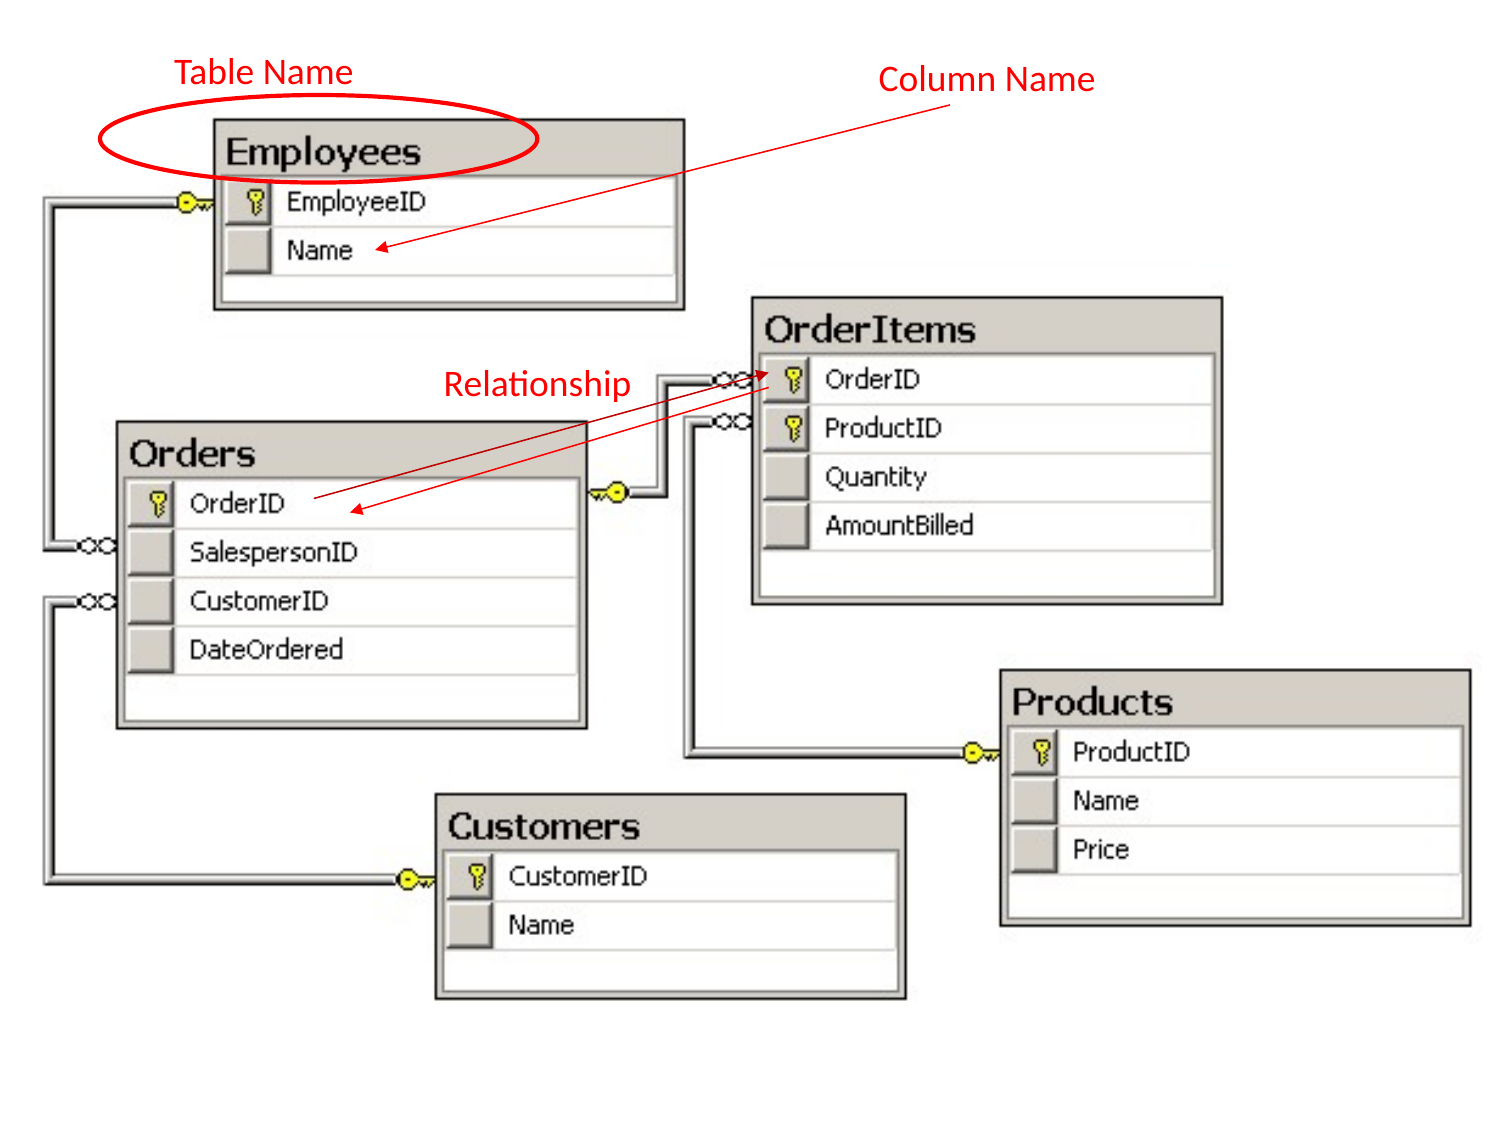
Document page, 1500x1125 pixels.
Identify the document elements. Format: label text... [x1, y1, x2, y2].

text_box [313, 372, 769, 499]
text_box Table Name [159, 39, 535, 100]
picture [24, 107, 1483, 1008]
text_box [349, 387, 769, 513]
text_box Column Name [863, 46, 1239, 105]
text_box [167, 100, 459, 105]
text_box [374, 104, 951, 251]
